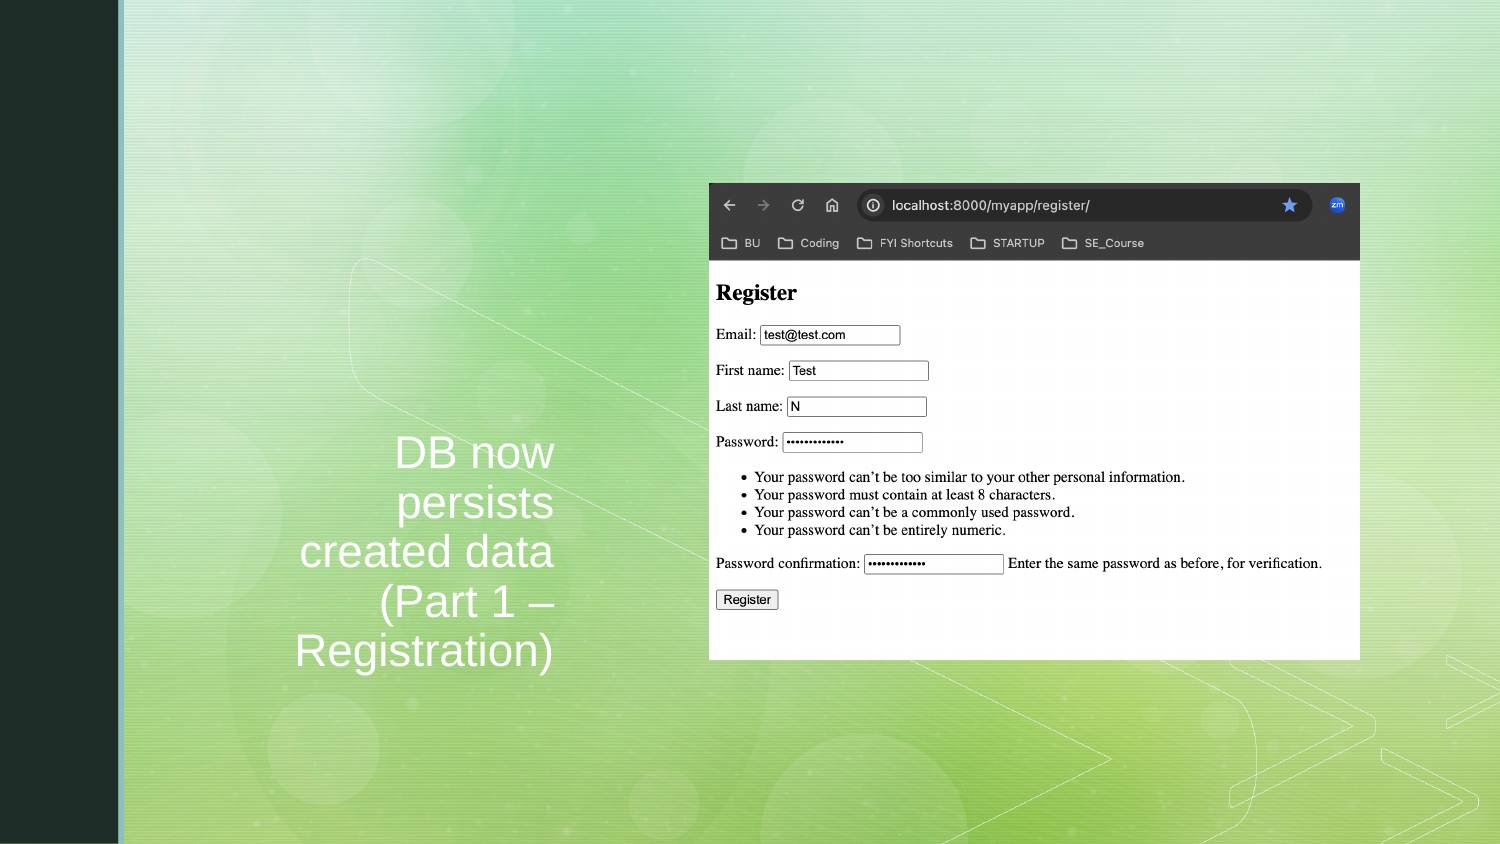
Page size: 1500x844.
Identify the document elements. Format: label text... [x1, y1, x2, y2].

picture [124, 0, 1500, 844]
title DB now persists created data (Part 1 – Registration) [242, 421, 570, 701]
